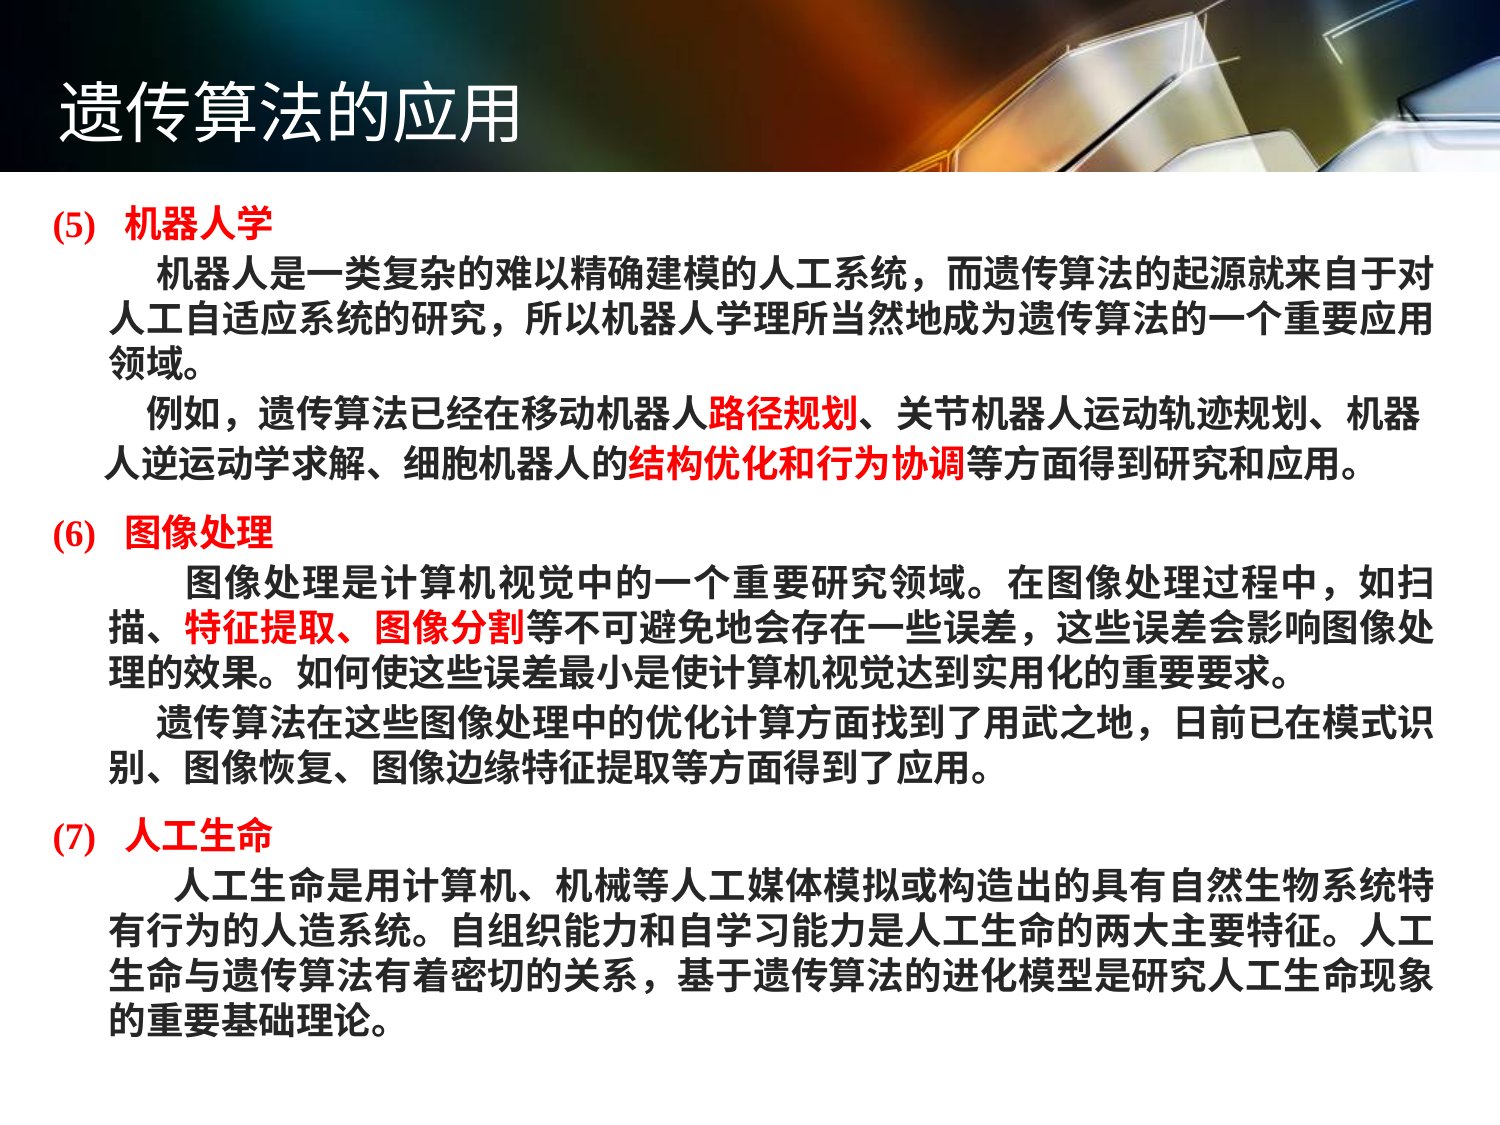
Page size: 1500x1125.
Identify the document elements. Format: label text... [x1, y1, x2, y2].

picture [0, 0, 1500, 172]
text_box 遗传算法的应用 [43, 62, 668, 158]
text_box (5) 机器人学 机器人是一类复杂的难以精确建模的人工系统，而遗传算法的起源就来自于对人工自适应系统的研究，所以机器人学理所当然地成为遗传算法的一个重要应用领域。 例如，遗传算法已经在移动机器人路径规划、关节机器人运动轨迹规划、机器 人逆运动学求解、细胞机器人的结构优化和行为协调等方面得到研究和应用。 (6) 图像处理 图像处理是计算机视觉中的一个重要研究领域。在图像处理过程中，如扫描、特征提取、图像分割等不可避免地会存在一些误差，这些误差会影响图像处理的效果。如何使这些误差最小是使计算机视觉达到实用化的重要要求。 遗传算法在这些图像处理中的优化计算方面找到了用武之地，日前已在模式识别、图像恢复、图像边缘特征提取等方面得到了应用。 (7) 人工生命 人工生命是用计算机、机械等人工媒体模拟或构造出的具有自然生物系统特有行为的人造系统。自组织能力和自学习能力是人工生命的两大主要特征。人工生命与遗传算法有着密切的关系，基于遗传算法的进化模型是研究人工生命现象的重要基础理论。 [37, 192, 1451, 1115]
picture [282, 35, 289, 46]
